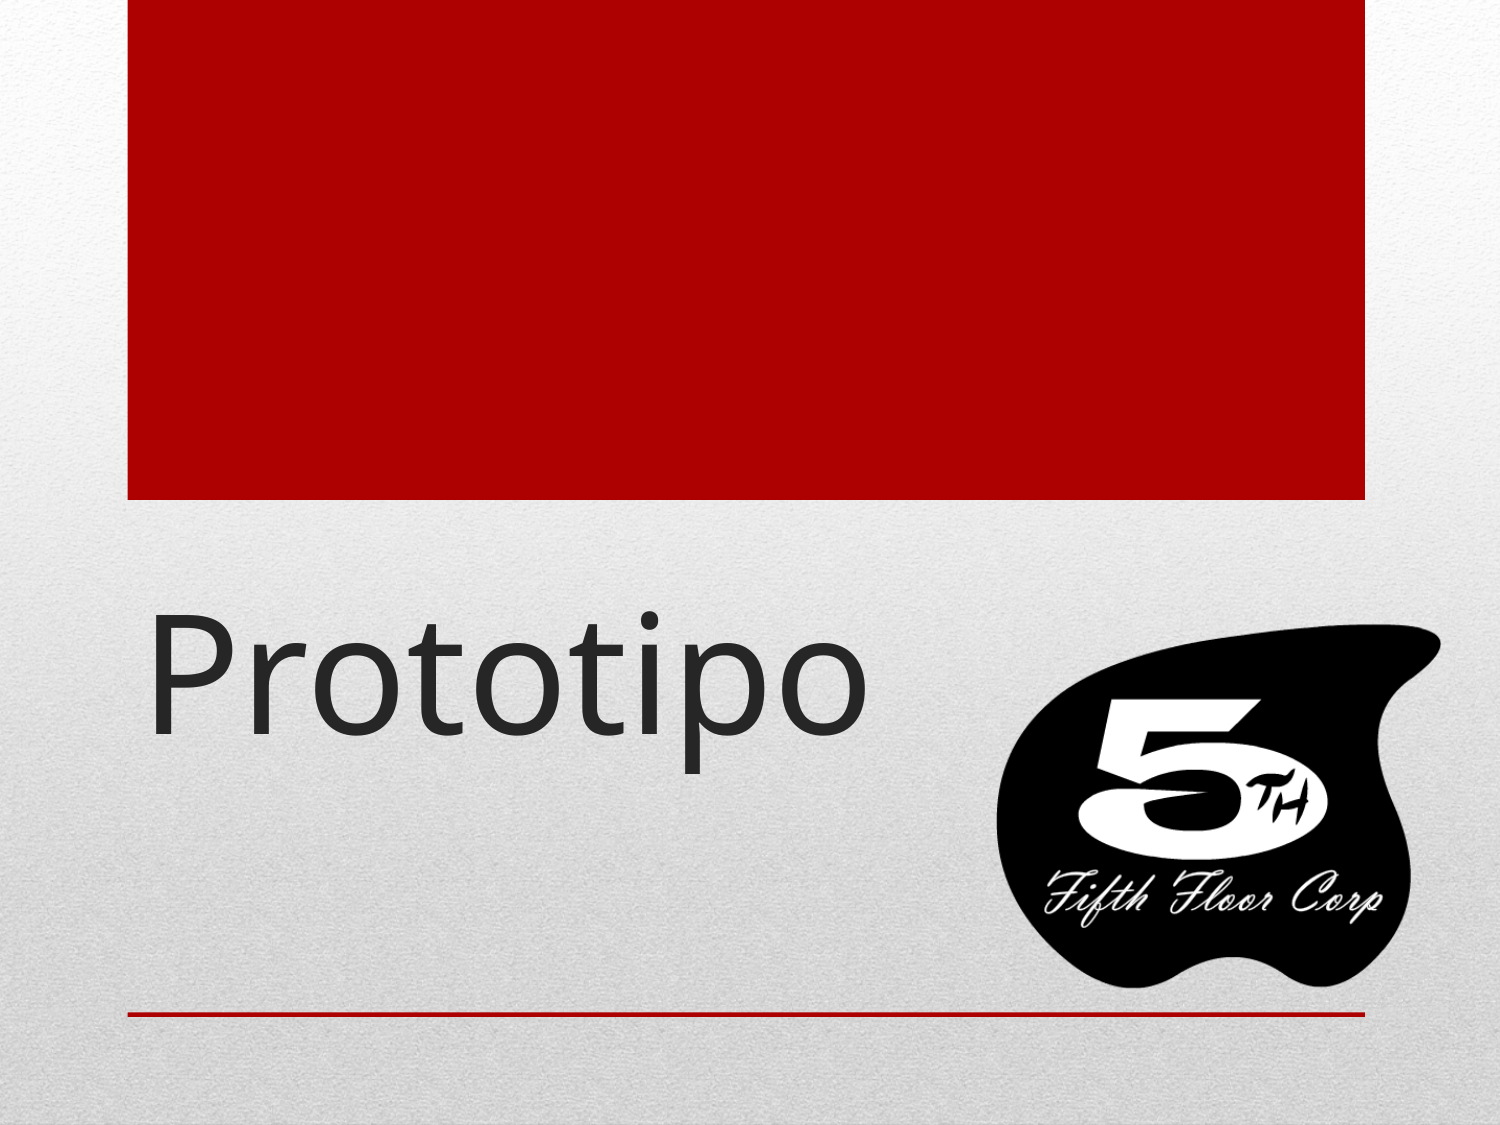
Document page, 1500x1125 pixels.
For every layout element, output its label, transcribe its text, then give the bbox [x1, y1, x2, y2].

picture [973, 597, 1458, 1020]
title Prototipo [125, 525, 1363, 775]
